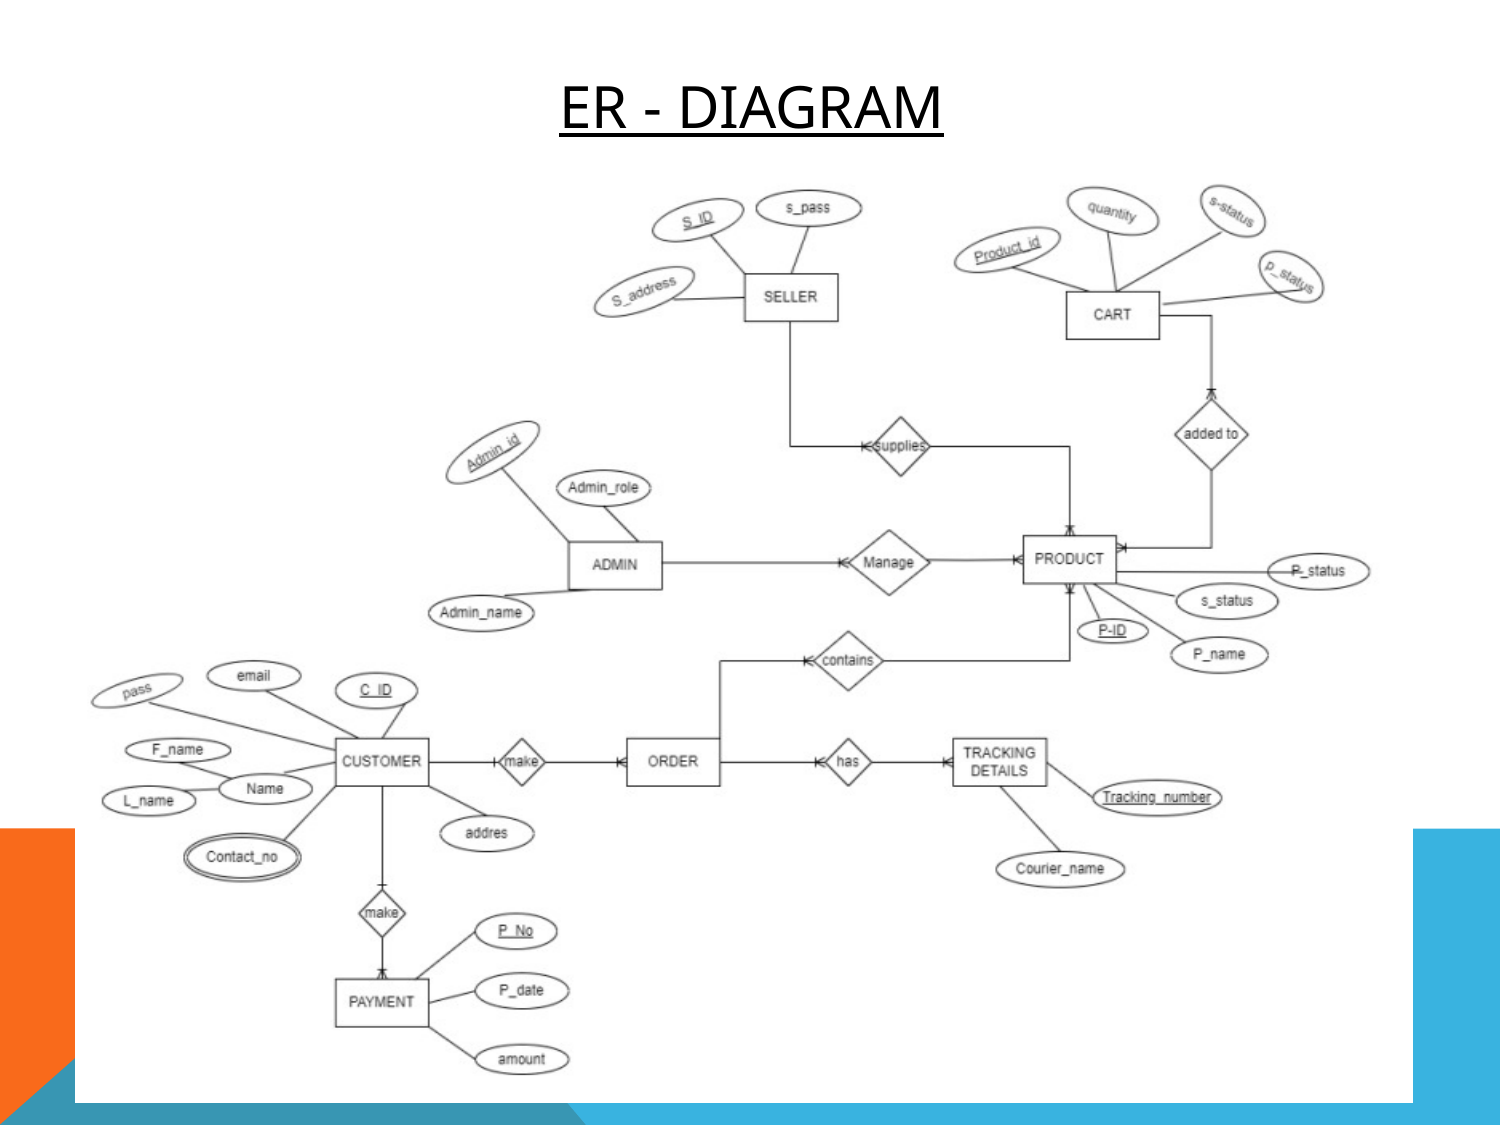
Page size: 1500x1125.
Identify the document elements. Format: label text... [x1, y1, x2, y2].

title Er - diagram [135, 60, 1369, 150]
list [74, 162, 1413, 1103]
